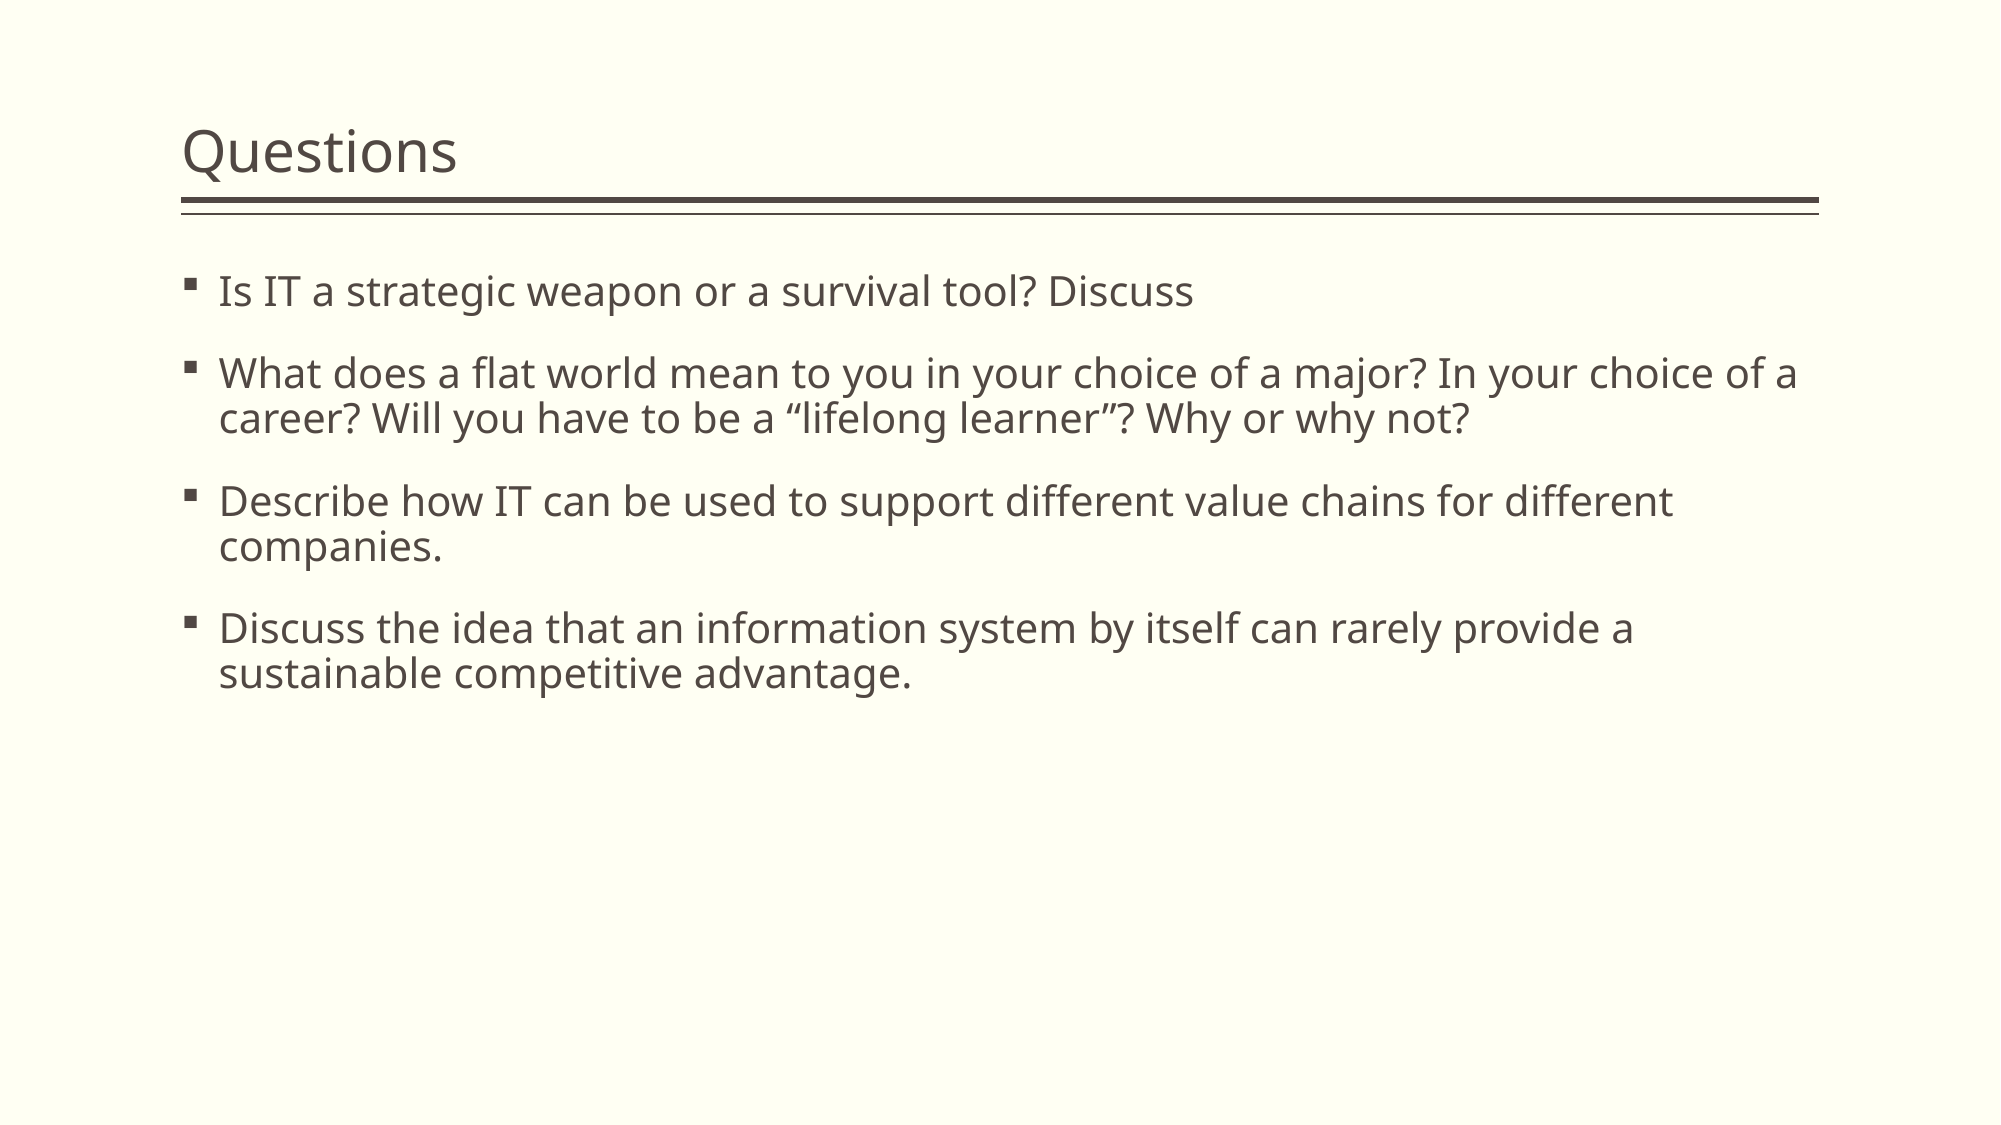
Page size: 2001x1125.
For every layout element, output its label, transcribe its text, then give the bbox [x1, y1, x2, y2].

title Questions [181, 12, 1819, 193]
list Is IT a strategic weapon or a survival tool? Discuss What does a flat world mean to you in your choice of a major? In your choice of a career? Will you have to be a “lifelong learner”? Why or why not? Describe how IT can be used to support different value chains for different companies. Discuss the idea that an information system by itself can rarely provide a sustainable competitive advantage. [181, 262, 1819, 1013]
